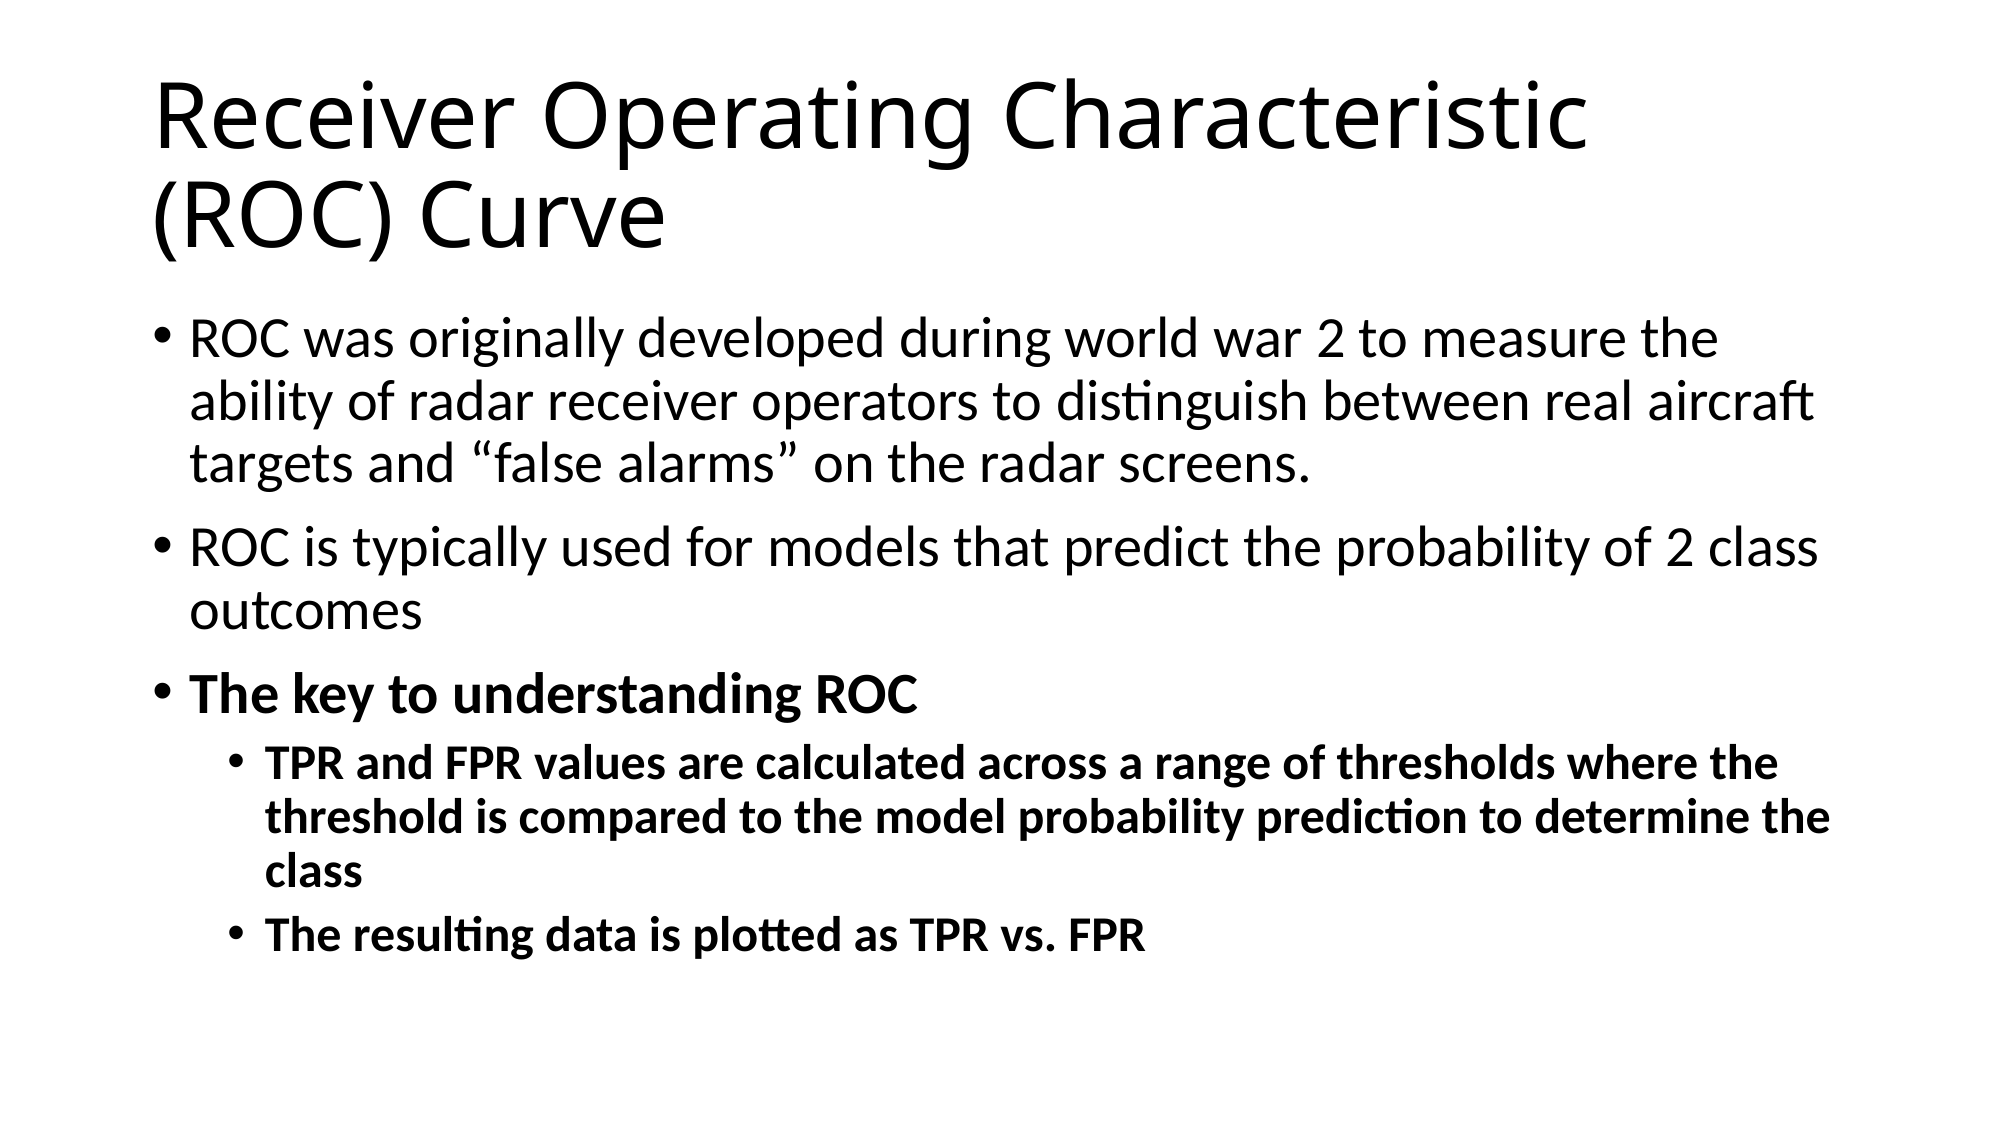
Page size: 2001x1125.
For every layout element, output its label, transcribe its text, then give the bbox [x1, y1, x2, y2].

title Receiver Operating Characteristic (ROC) Curve [137, 59, 1863, 278]
list ROC was originally developed during world war 2 to measure the ability of radar receiver operators to distinguish between real aircraft targets and “false alarms” on the radar screens. ROC is typically used for models that predict the probability of 2 class outcomes The key to understanding ROC TPR and FPR values are calculated across a range of thresholds where the threshold is compared to the model probability prediction to determine the class The resulting data is plotted as TPR vs. FPR [137, 299, 1863, 987]
